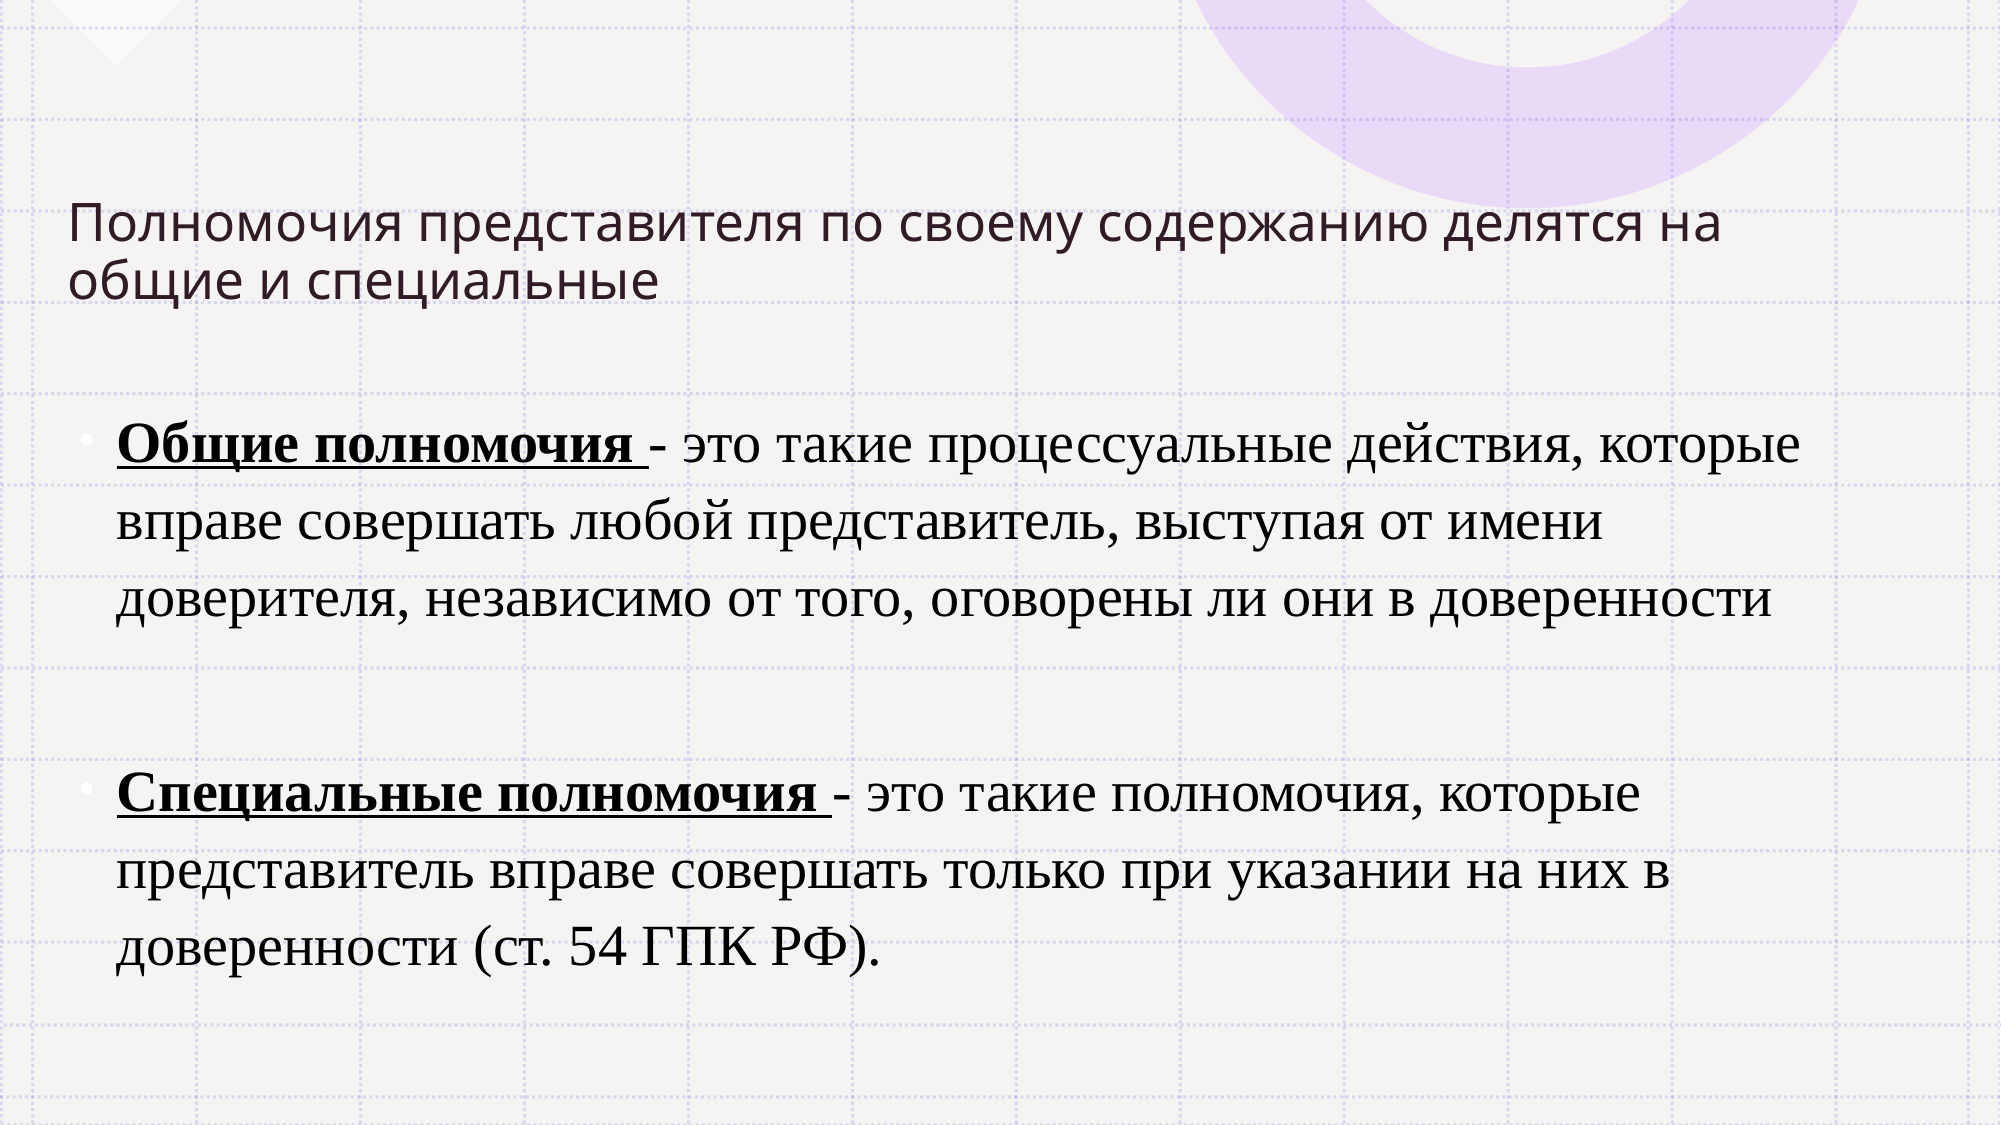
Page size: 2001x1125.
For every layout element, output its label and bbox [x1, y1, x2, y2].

text_box [0, 0, 2000, 1125]
